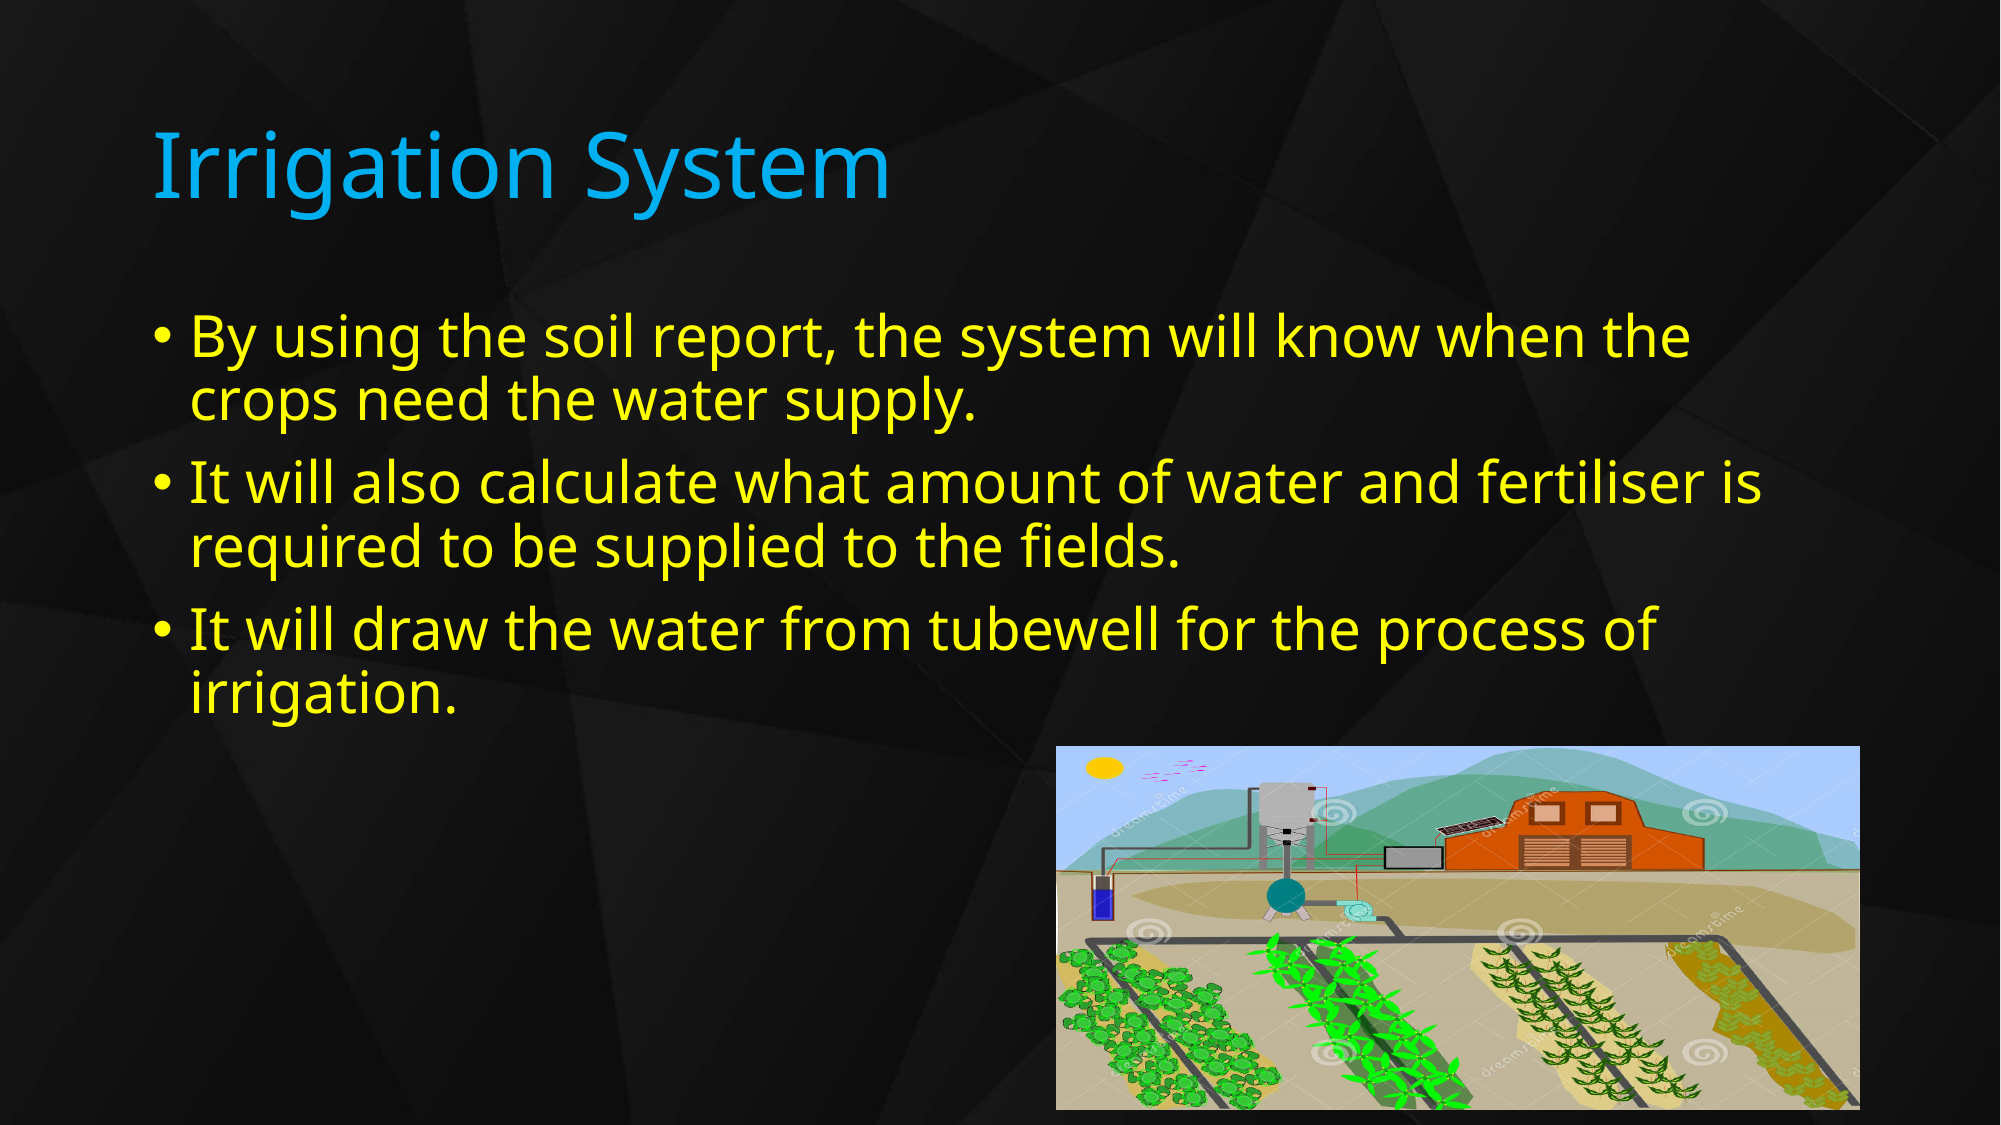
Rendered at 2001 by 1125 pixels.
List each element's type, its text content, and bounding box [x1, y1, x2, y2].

list By using the soil report, the system will know when the crops need the water supply. It will also calculate what amount of water and fertiliser is required to be supplied to the fields. It will draw the water from tubewell for the process of irrigation. [137, 299, 1863, 1014]
picture [0, 0, 2001, 1125]
title Irrigation System [137, 59, 1863, 278]
